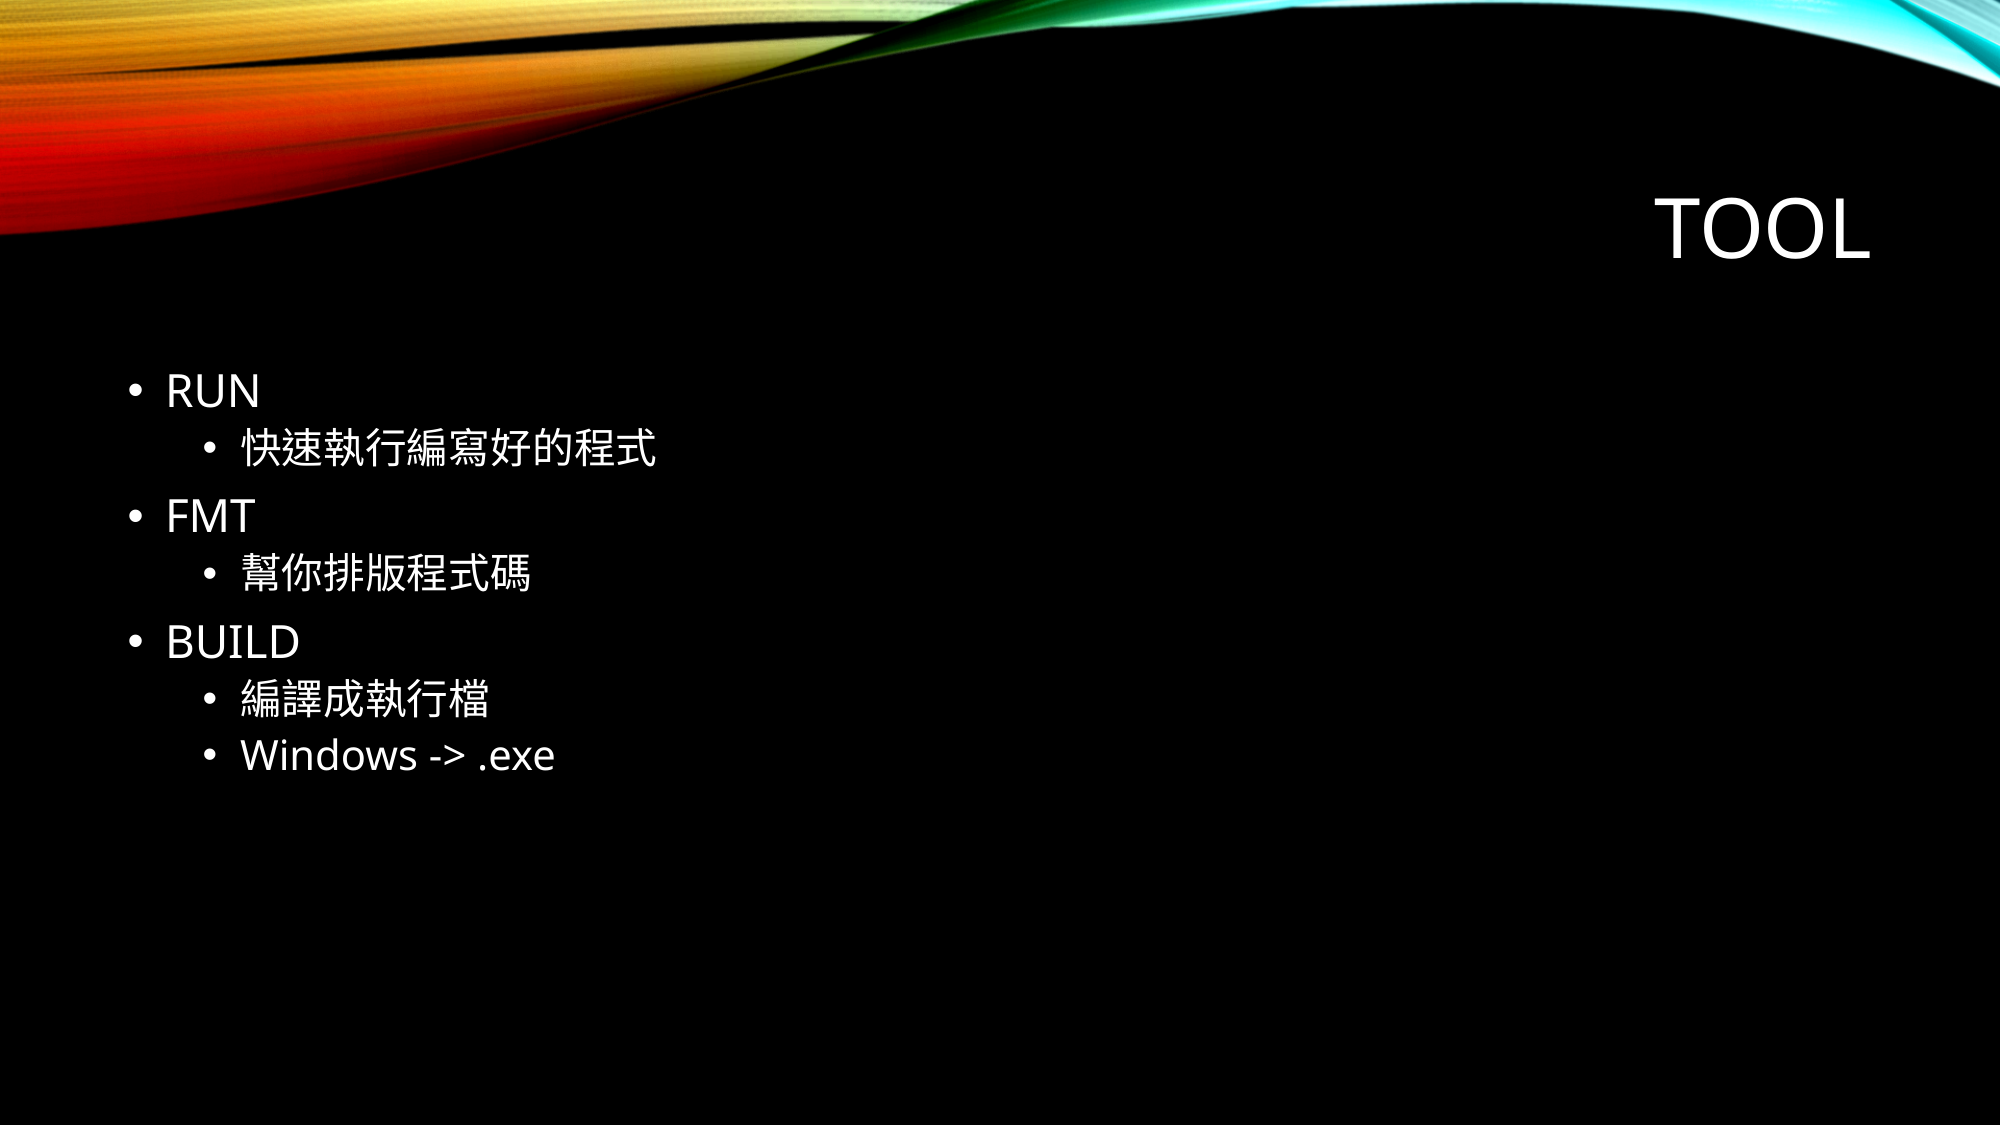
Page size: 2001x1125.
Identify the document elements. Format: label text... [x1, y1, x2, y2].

picture [0, 0, 2000, 237]
list RUN 快速執行編寫好的程式 FMT 幫你排版程式碼 BUILD 編譯成執行檔 Windows -> .exe [112, 360, 1888, 1021]
title Tool [474, 125, 1888, 338]
